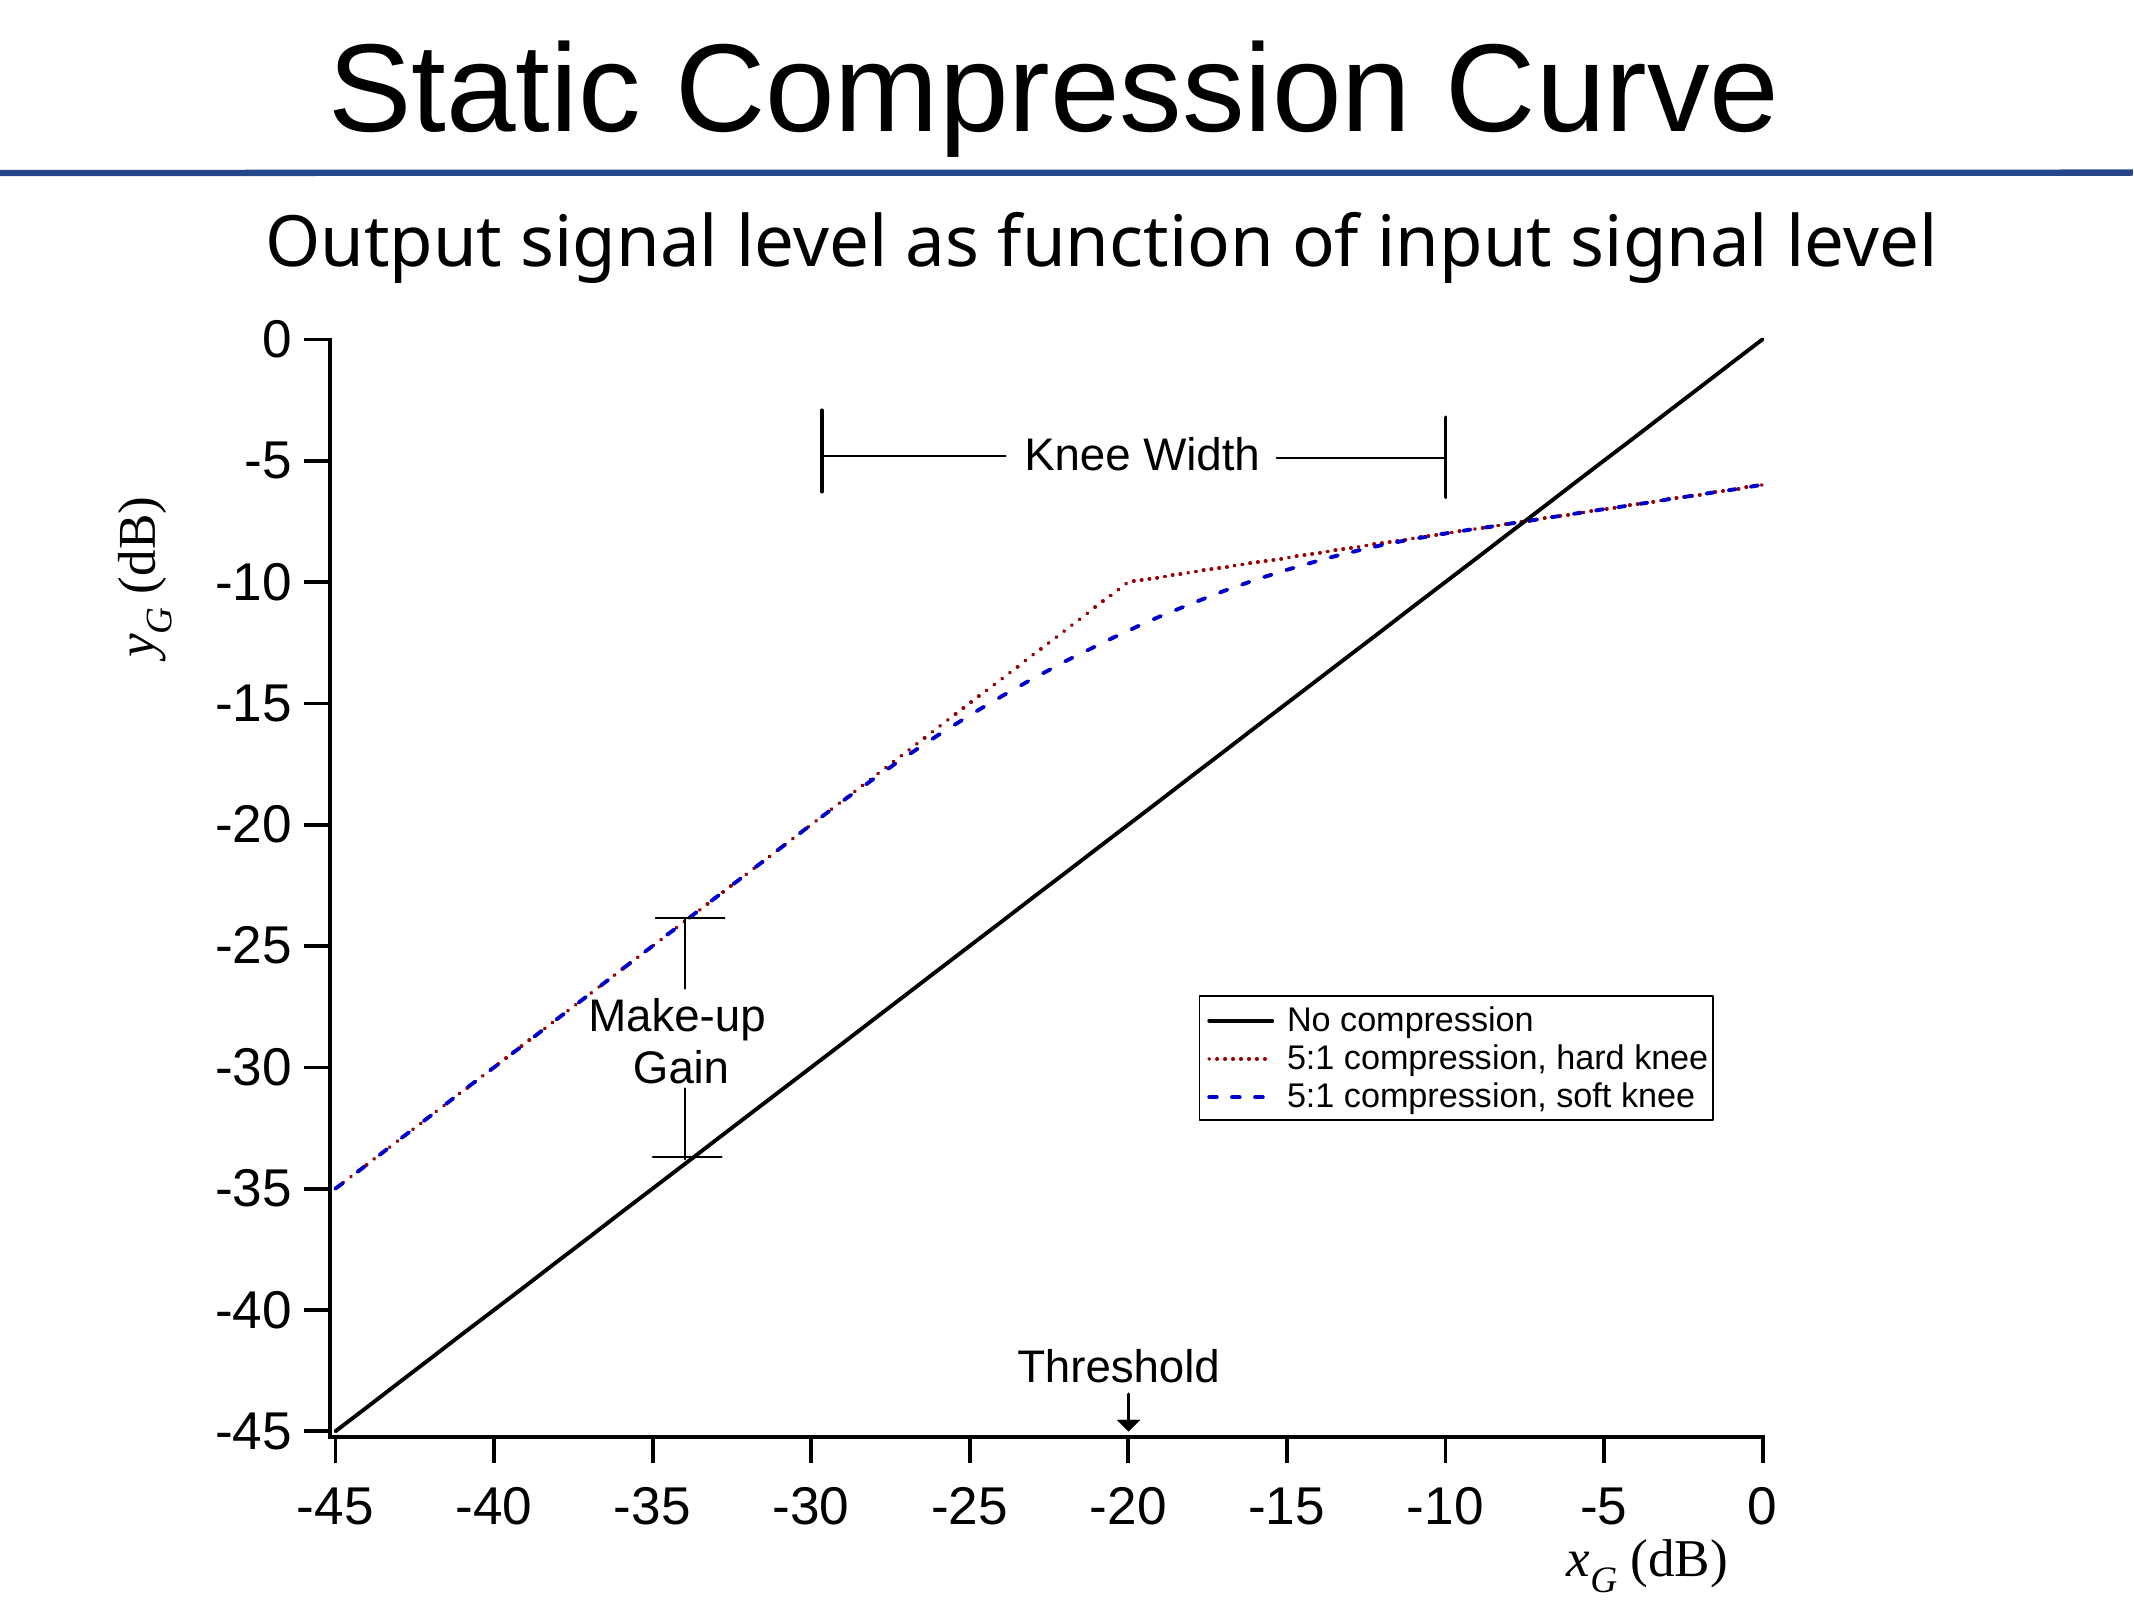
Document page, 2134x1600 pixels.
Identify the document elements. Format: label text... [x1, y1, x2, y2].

picture [106, 279, 1885, 1600]
title Static Compression Curve [319, 0, 2134, 163]
text_box Output signal level as function of input signal level [192, 184, 2012, 291]
